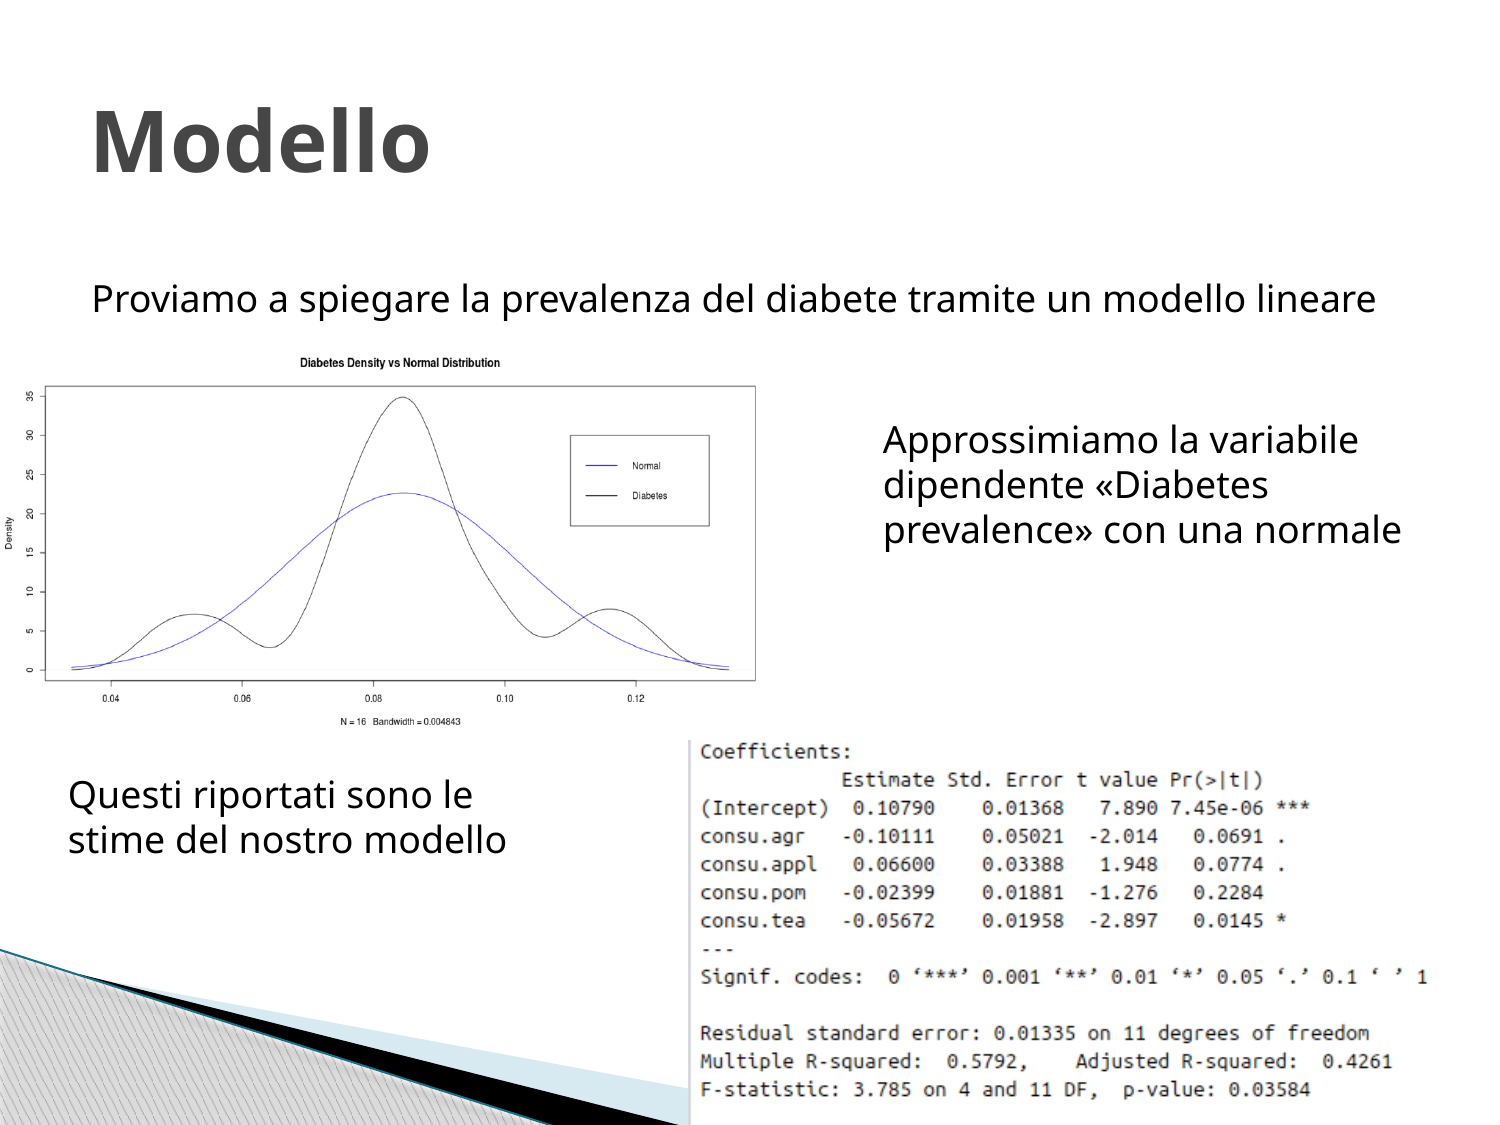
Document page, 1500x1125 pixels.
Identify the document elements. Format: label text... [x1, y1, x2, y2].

text_box Proviamo a spiegare la prevalenza del diabete tramite un modello lineare [76, 267, 1472, 327]
title Modello [75, 45, 1425, 233]
picture [2, 337, 1458, 1125]
text_box Questi riportati sono le stime del nostro modello [53, 763, 585, 868]
text_box Approssimiamo la variabile dipendente «Diabetes prevalence» con una normale [868, 408, 1458, 559]
